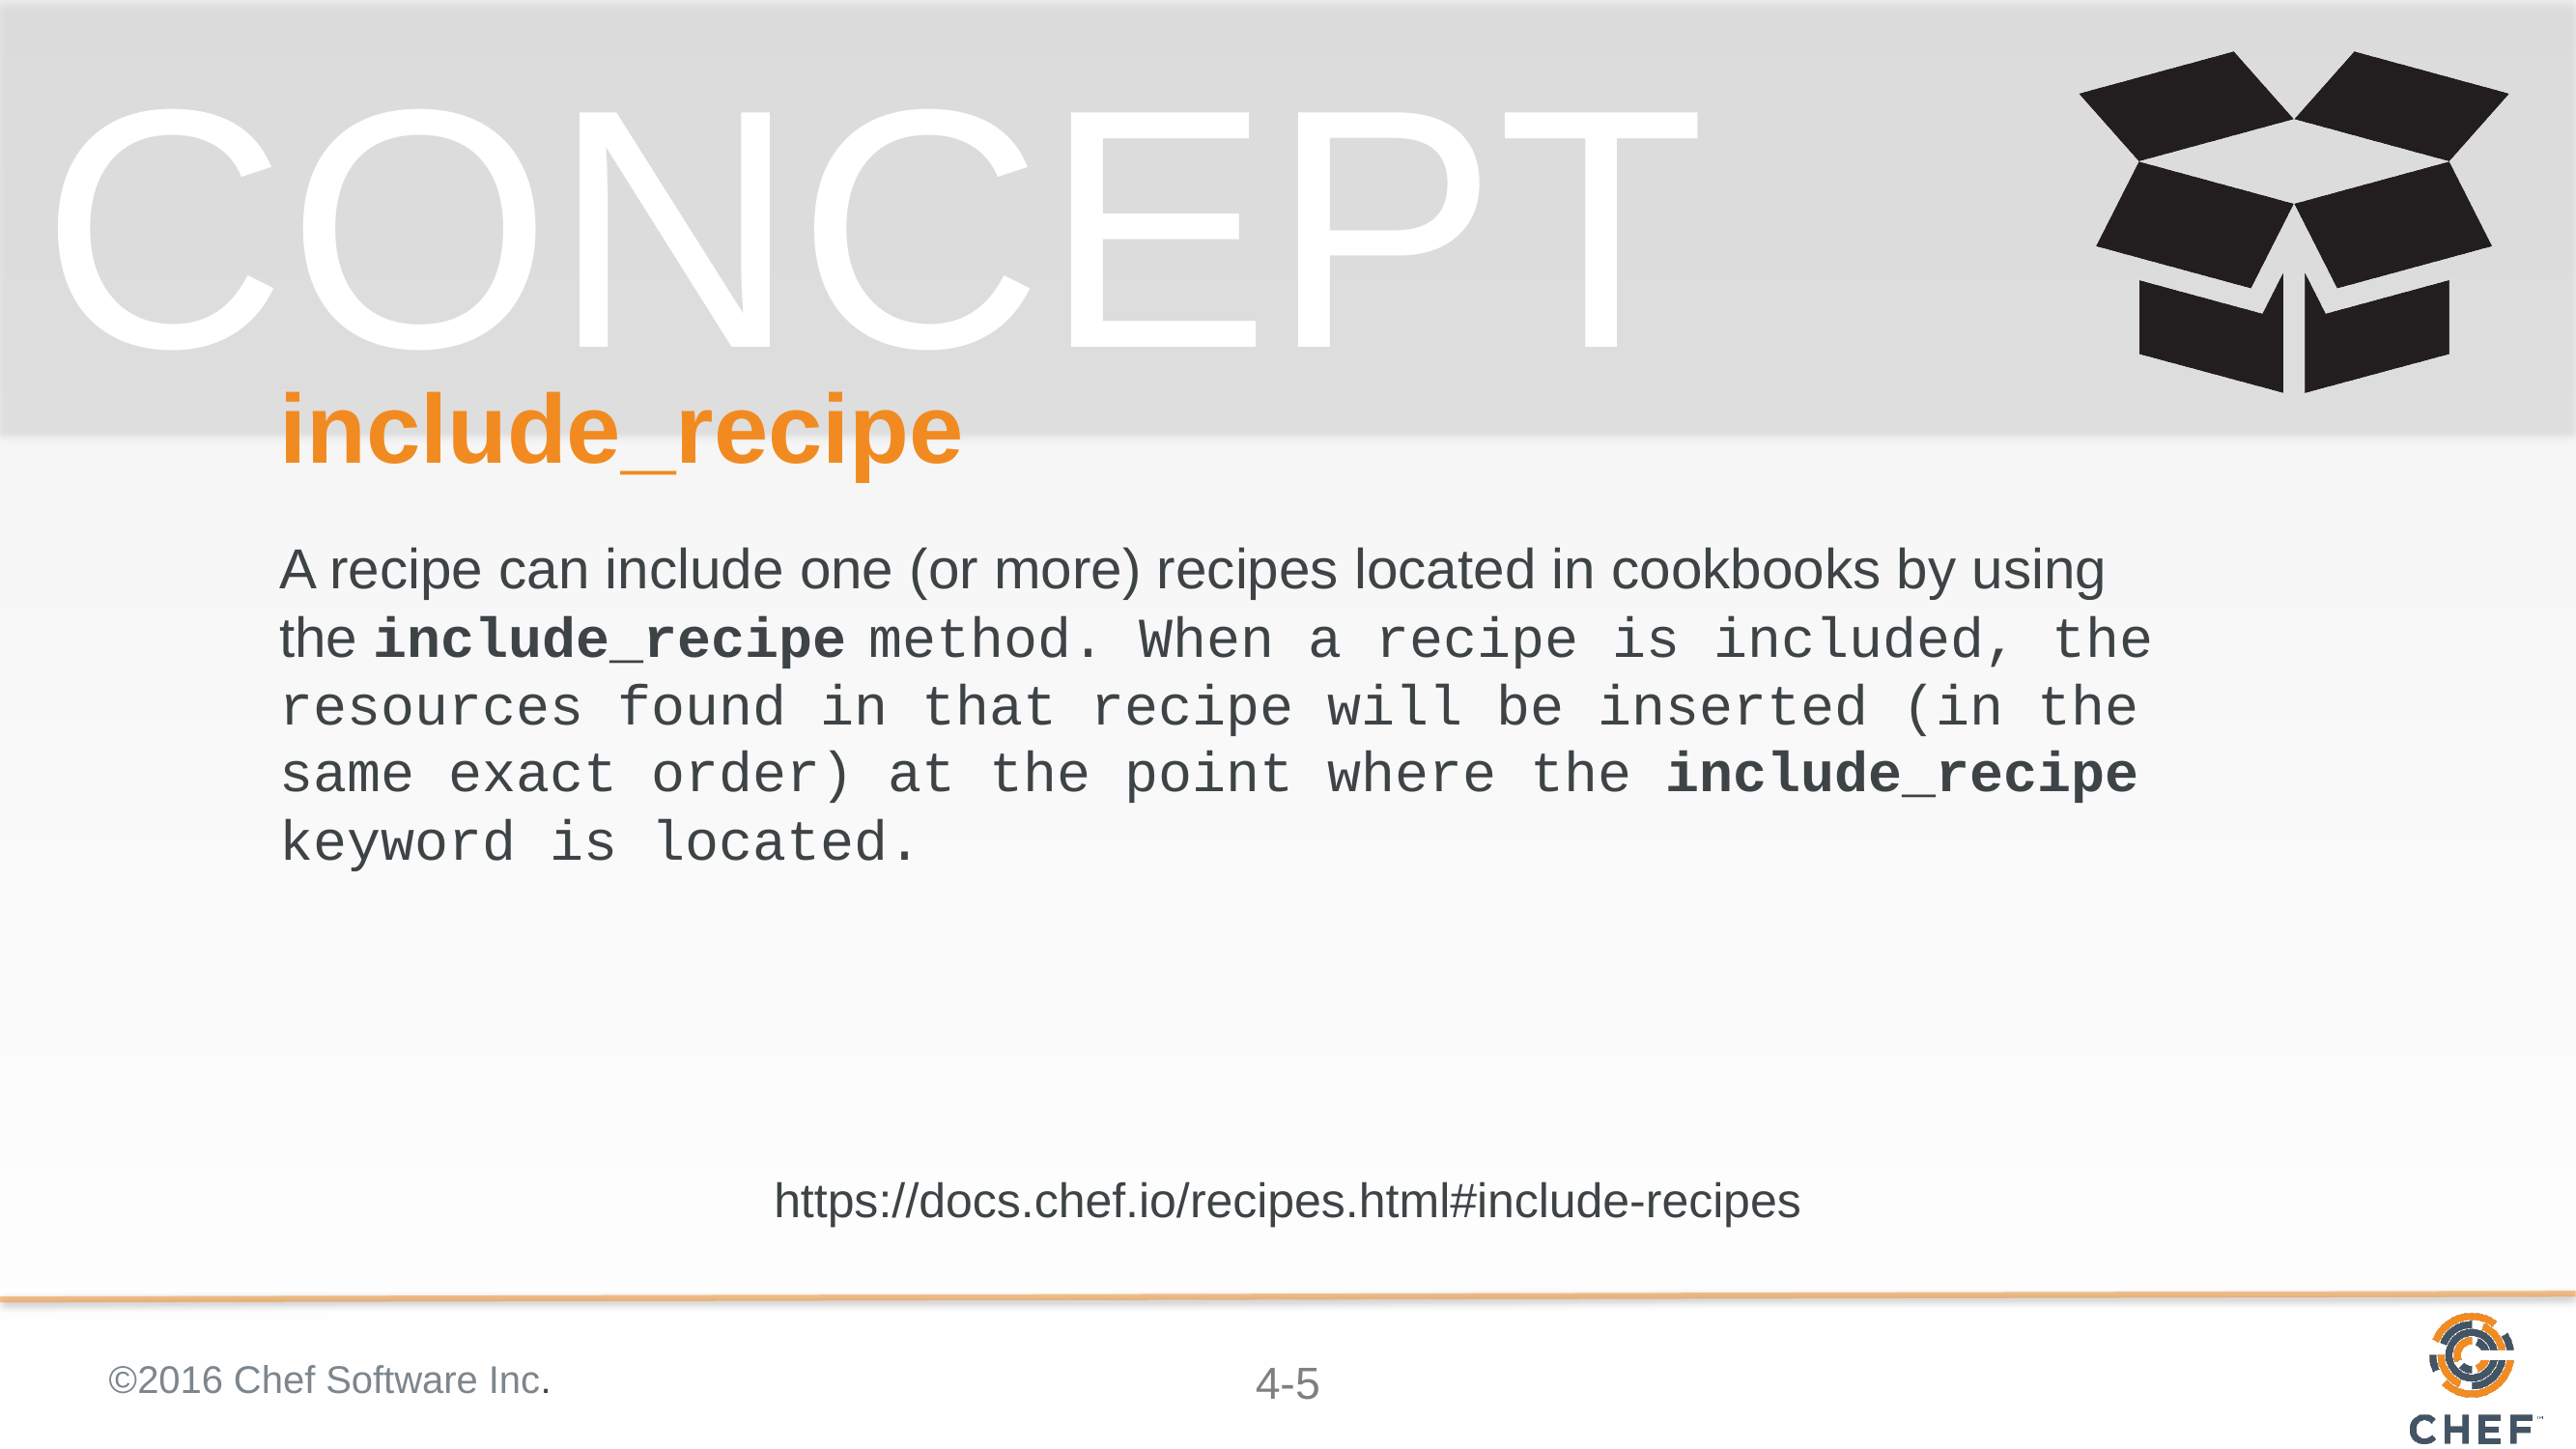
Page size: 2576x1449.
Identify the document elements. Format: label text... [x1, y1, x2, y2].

picture [2399, 1297, 2551, 1449]
title include_recipe [265, 363, 2217, 499]
picture [2079, 51, 2509, 399]
text_box https://docs.chef.io/recipes.html#include-recipes [580, 1161, 1995, 1250]
subtitle A recipe can include one (or more) recipes located in cookbooks by using the include_recipe method. When a recipe is included, the resources found in that recipe will be inserted (in the same exact order) at the point where the include_recipe keyword is located. [265, 518, 2217, 1049]
